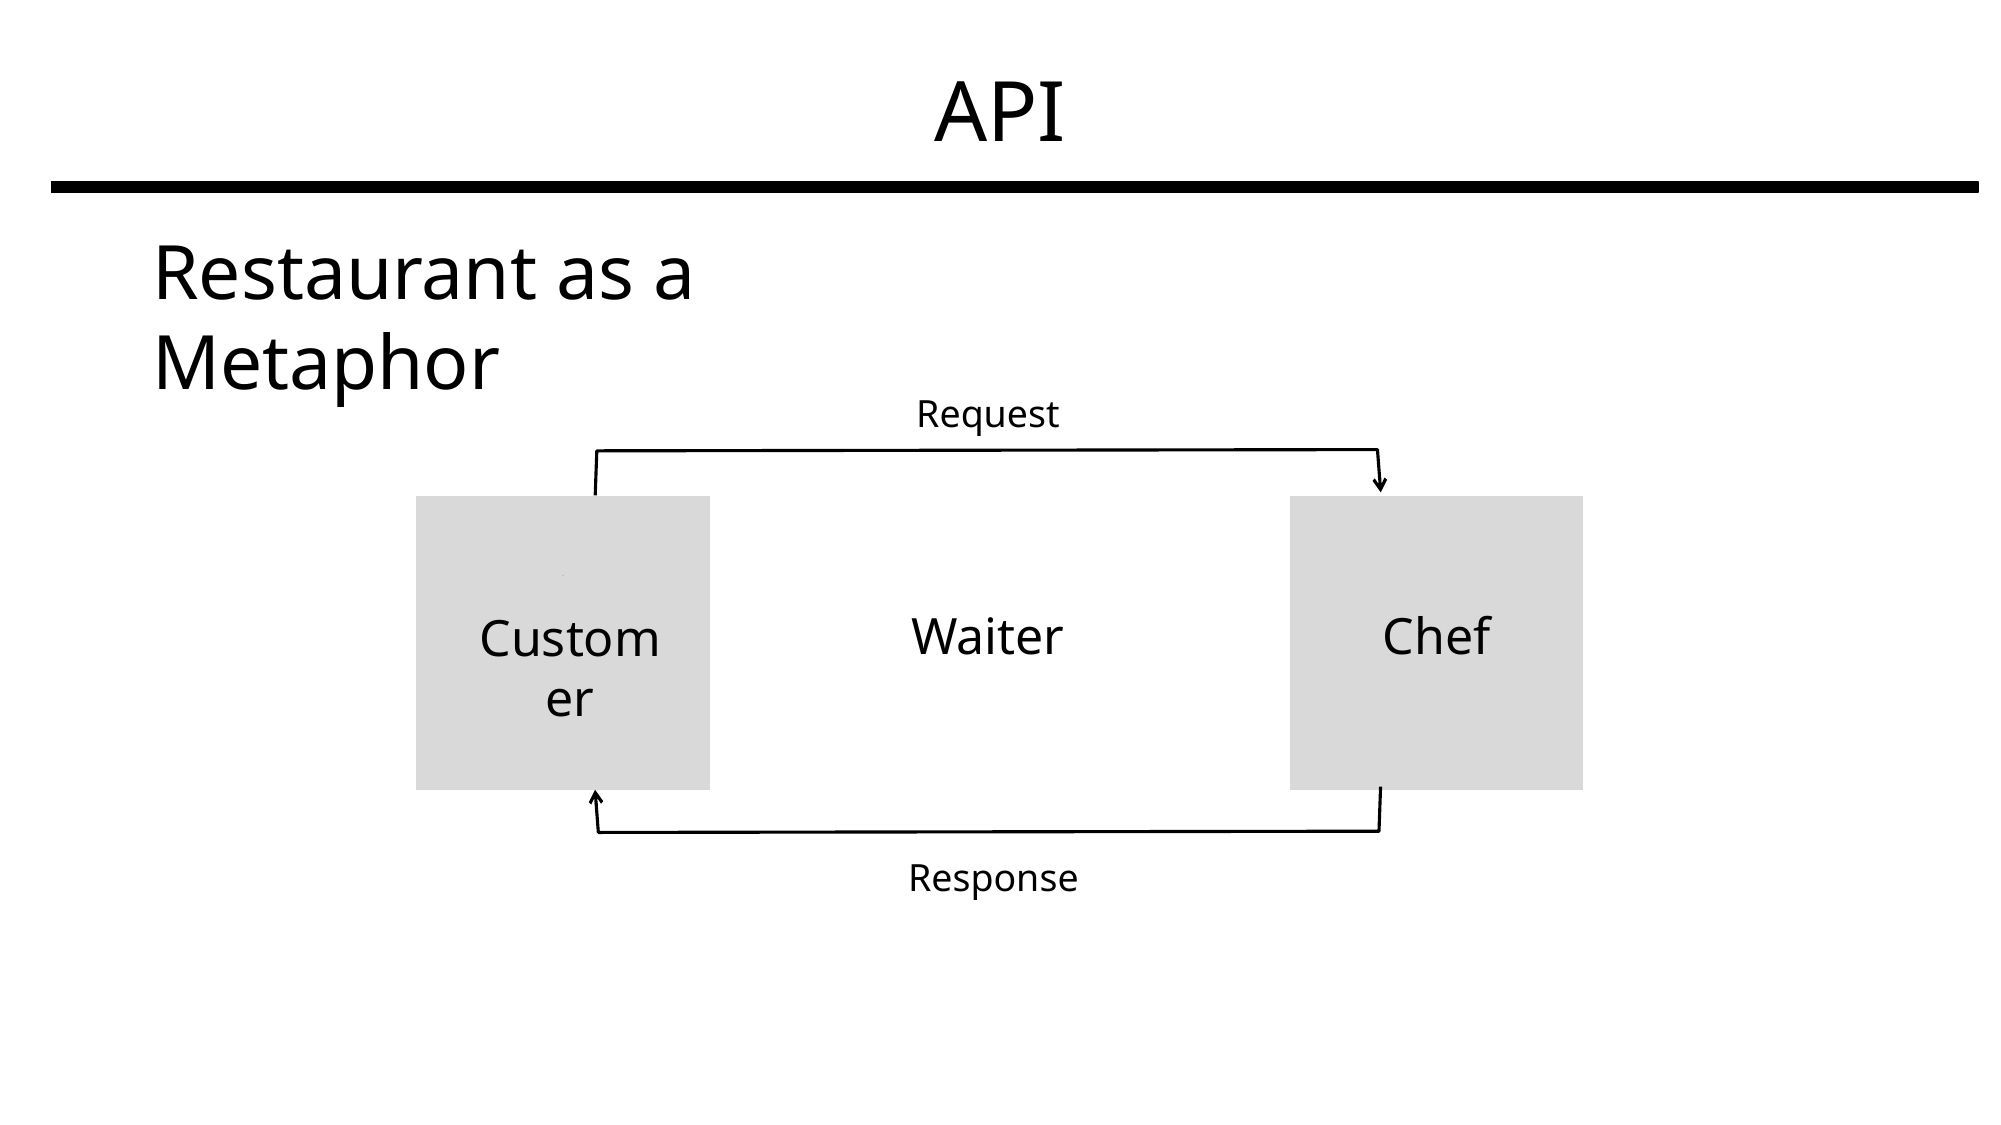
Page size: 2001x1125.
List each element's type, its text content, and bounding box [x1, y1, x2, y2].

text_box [415, 382, 1585, 908]
text_box API [137, 41, 1863, 180]
text_box [50, 180, 1980, 194]
text_box Restaurant as a Metaphor [137, 217, 1066, 413]
